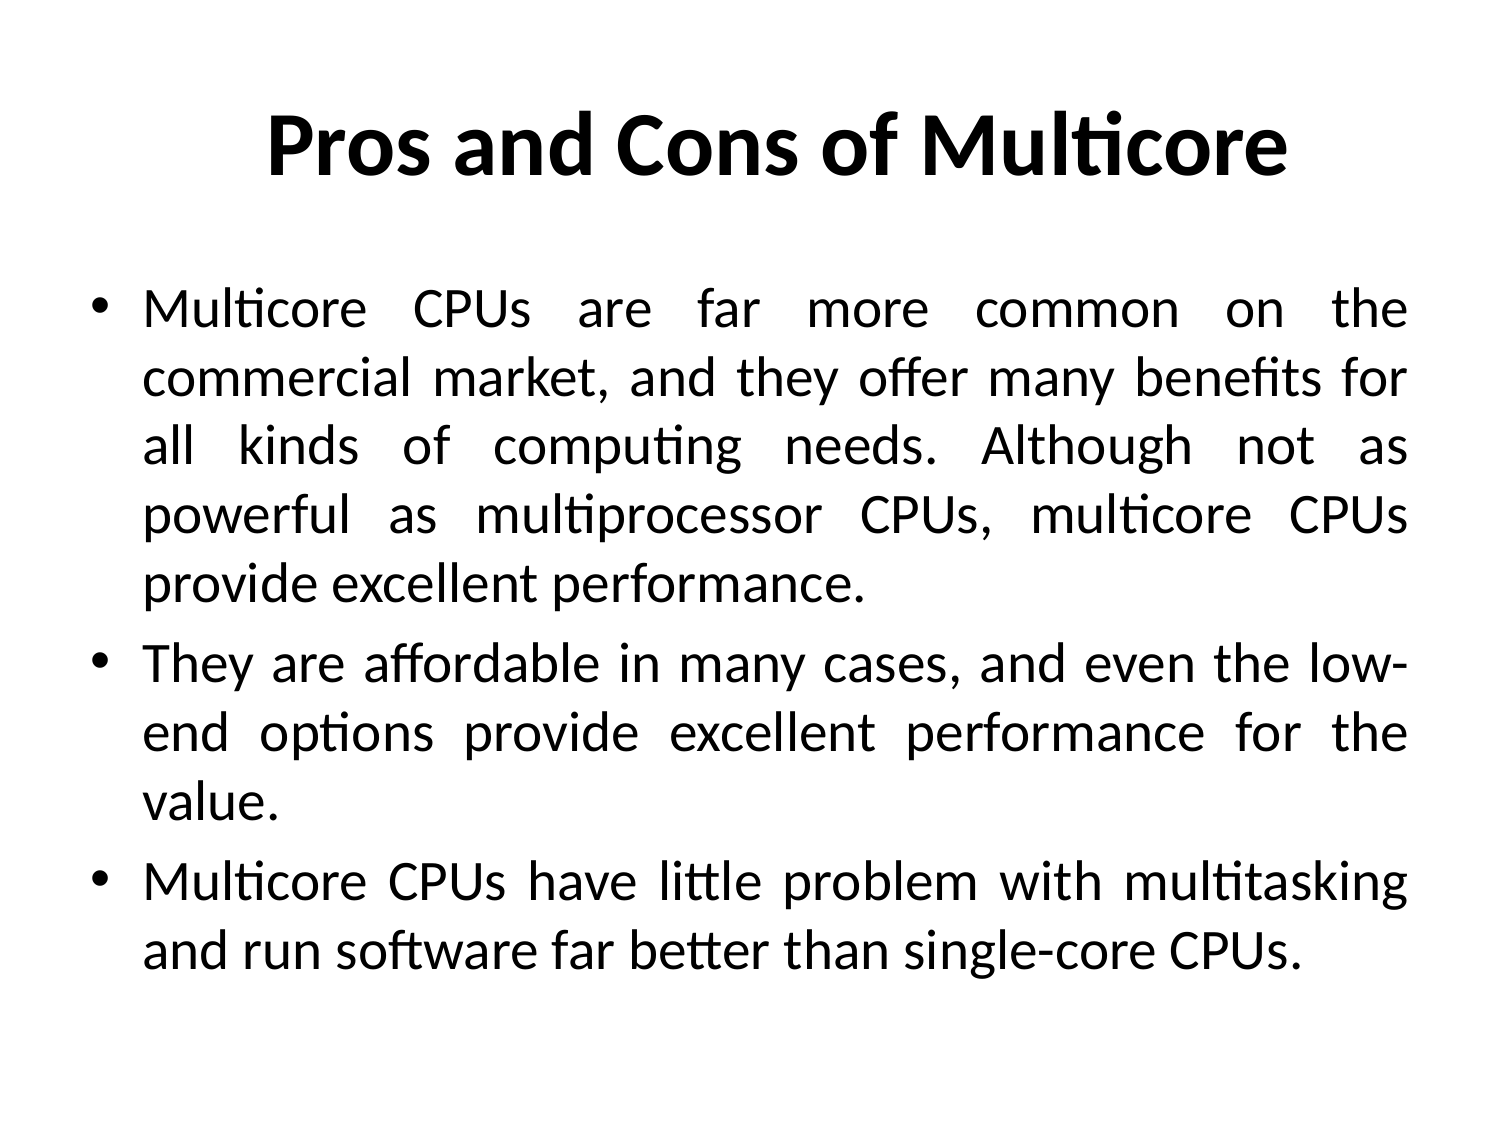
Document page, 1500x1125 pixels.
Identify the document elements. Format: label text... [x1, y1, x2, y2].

title Pros and Cons of Multicore [75, 45, 1483, 233]
list Multicore CPUs are far more common on the commercial market, and they offer many benefits for all kinds of computing needs. Although not as powerful as multiprocessor CPUs, multicore CPUs provide excellent performance. They are affordable in many cases, and even the low-end options provide excellent performance for the value. Multicore CPUs have little problem with multitasking and run software far better than single-core CPUs. [75, 262, 1425, 1005]
